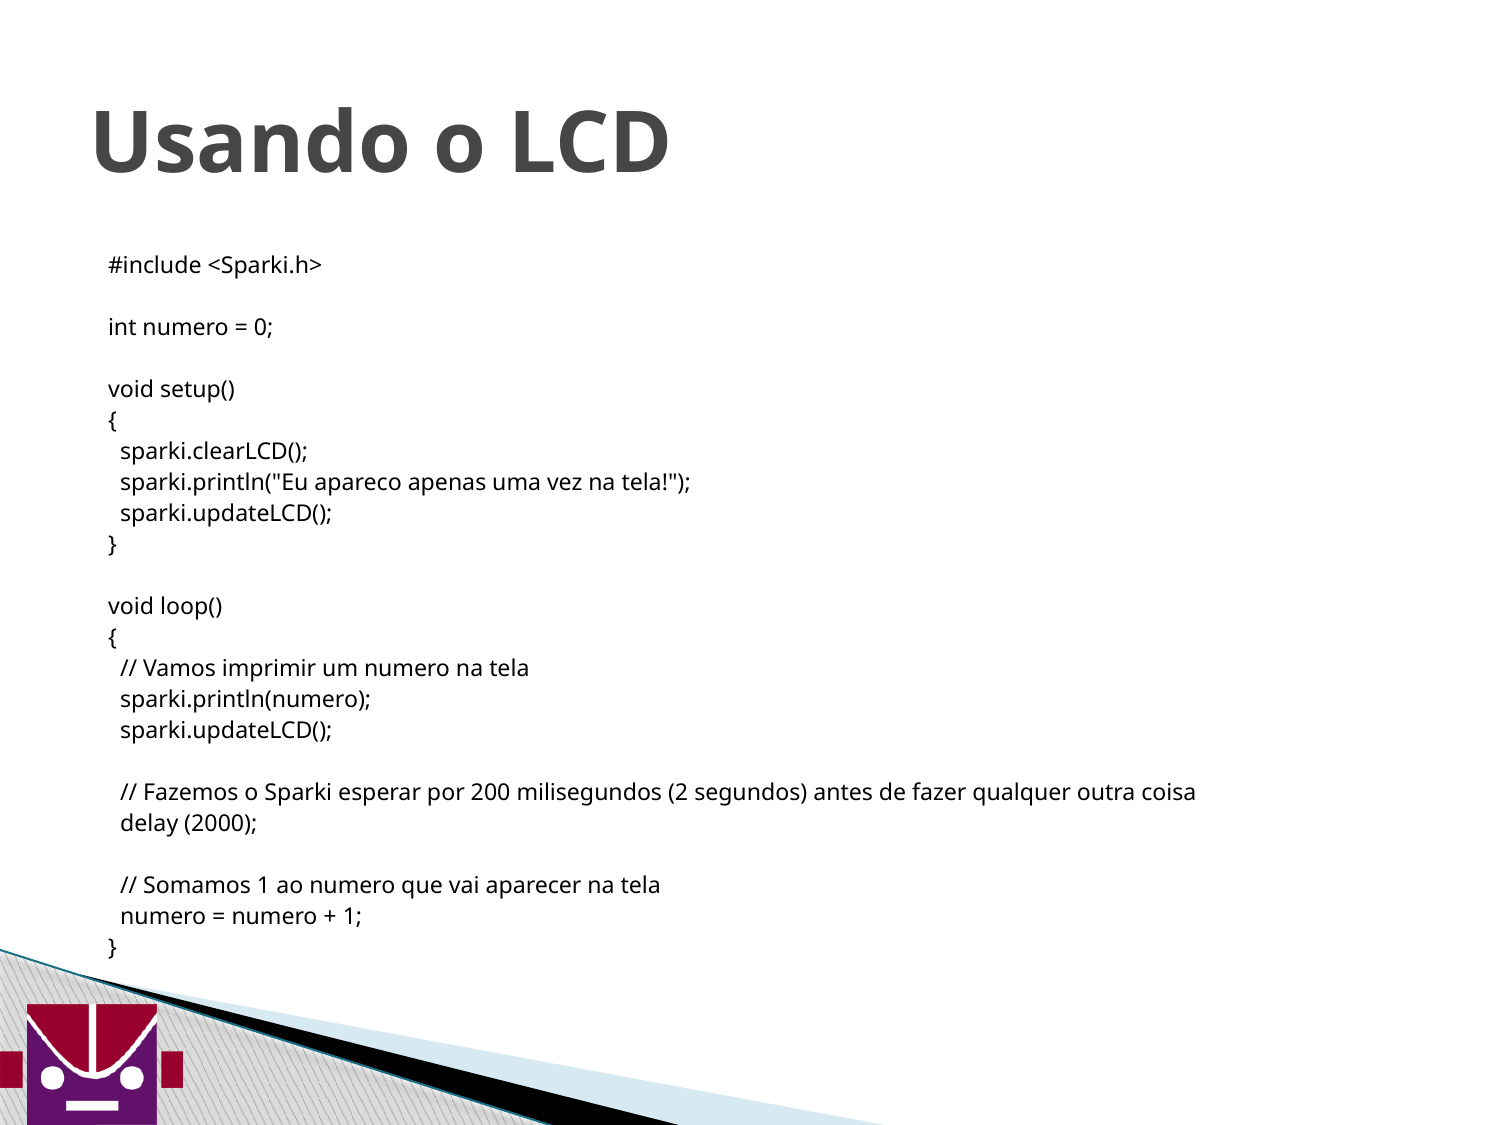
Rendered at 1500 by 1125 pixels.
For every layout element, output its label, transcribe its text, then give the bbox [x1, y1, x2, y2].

picture [0, 1003, 184, 1125]
list #include <Sparki.h> int numero = 0; void setup() { sparki.clearLCD(); sparki.println("Eu apareco apenas uma vez na tela!"); sparki.updateLCD(); } void loop() { // Vamos imprimir um numero na tela sparki.println(numero); sparki.updateLCD(); // Fazemos o Sparki esperar por 200 milisegundos (2 segundos) antes de fazer qualquer outra coisa delay (2000); // Somamos 1 ao numero que vai aparecer na tela numero = numero + 1; } [75, 243, 1425, 986]
title Usando o LCD [75, 45, 1425, 233]
